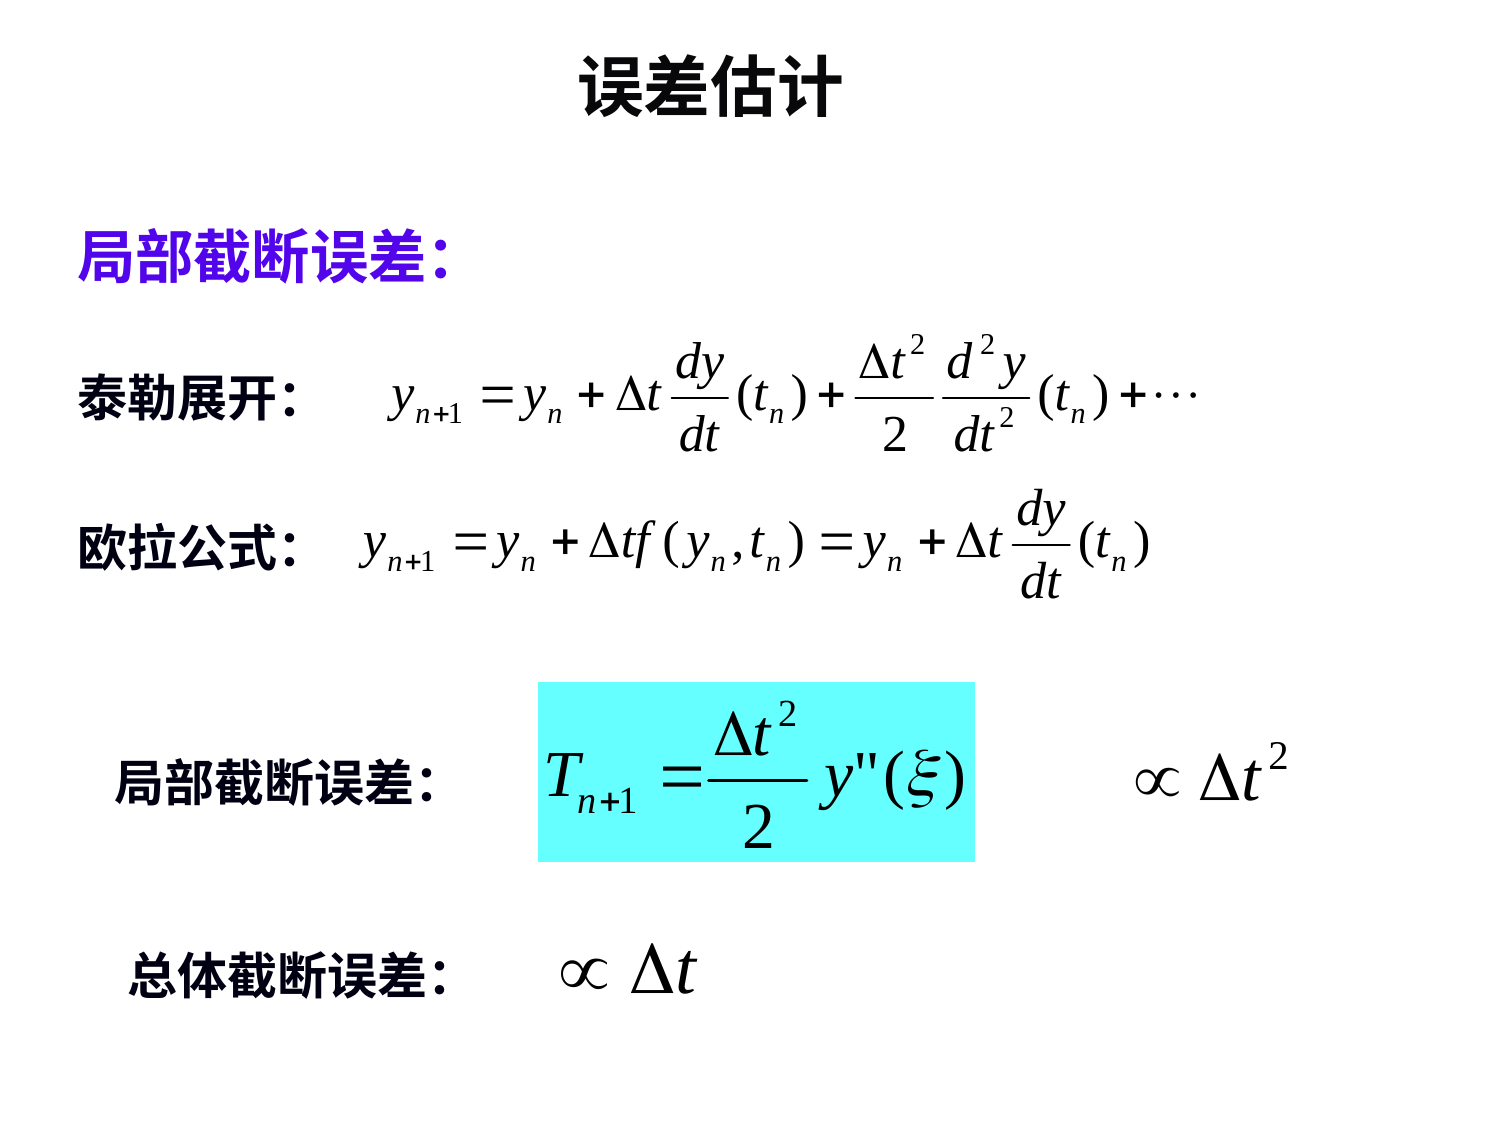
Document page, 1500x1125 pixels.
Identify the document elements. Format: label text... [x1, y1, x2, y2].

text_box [549, 924, 713, 1013]
text_box 泰勒展开： [62, 358, 313, 434]
text_box 总体截断误差： [112, 937, 488, 1013]
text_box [537, 681, 976, 863]
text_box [1124, 724, 1301, 819]
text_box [349, 474, 1162, 611]
text_box 局部截断误差： [62, 212, 538, 298]
text_box 误差估计 [562, 37, 975, 133]
text_box 局部截断误差： [99, 744, 475, 820]
text_box 欧拉公式： [62, 508, 313, 584]
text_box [378, 319, 1260, 463]
